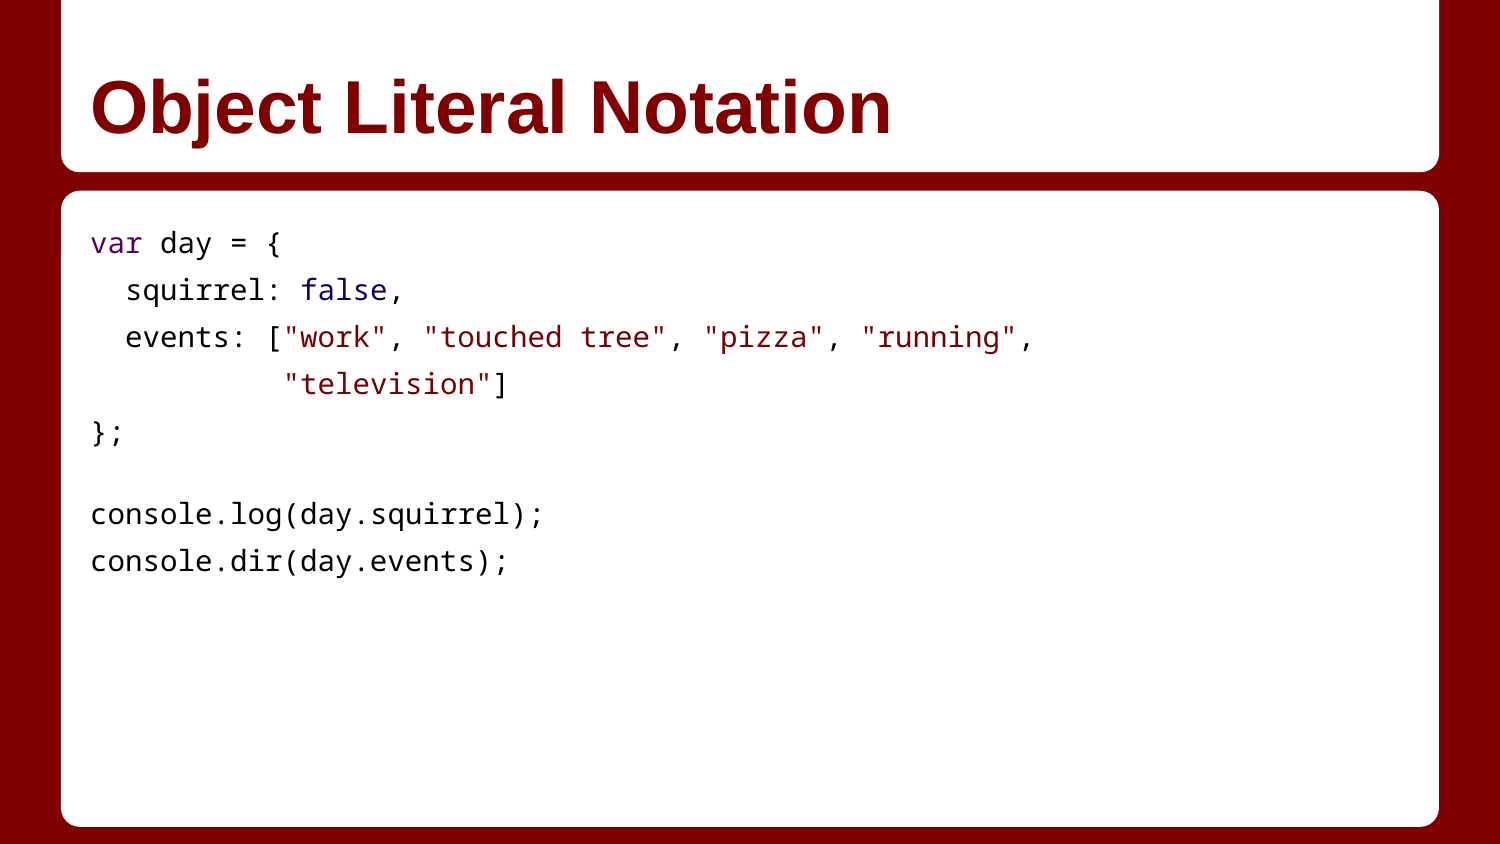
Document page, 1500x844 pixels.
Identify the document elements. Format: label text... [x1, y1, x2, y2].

list var day = { squirrel: false, events: ["work", "touched tree", "pizza", "running", "television"] }; console.log(day.squirrel); console.dir(day.events); [75, 196, 1425, 808]
title Object Literal Notation [75, 22, 1425, 164]
